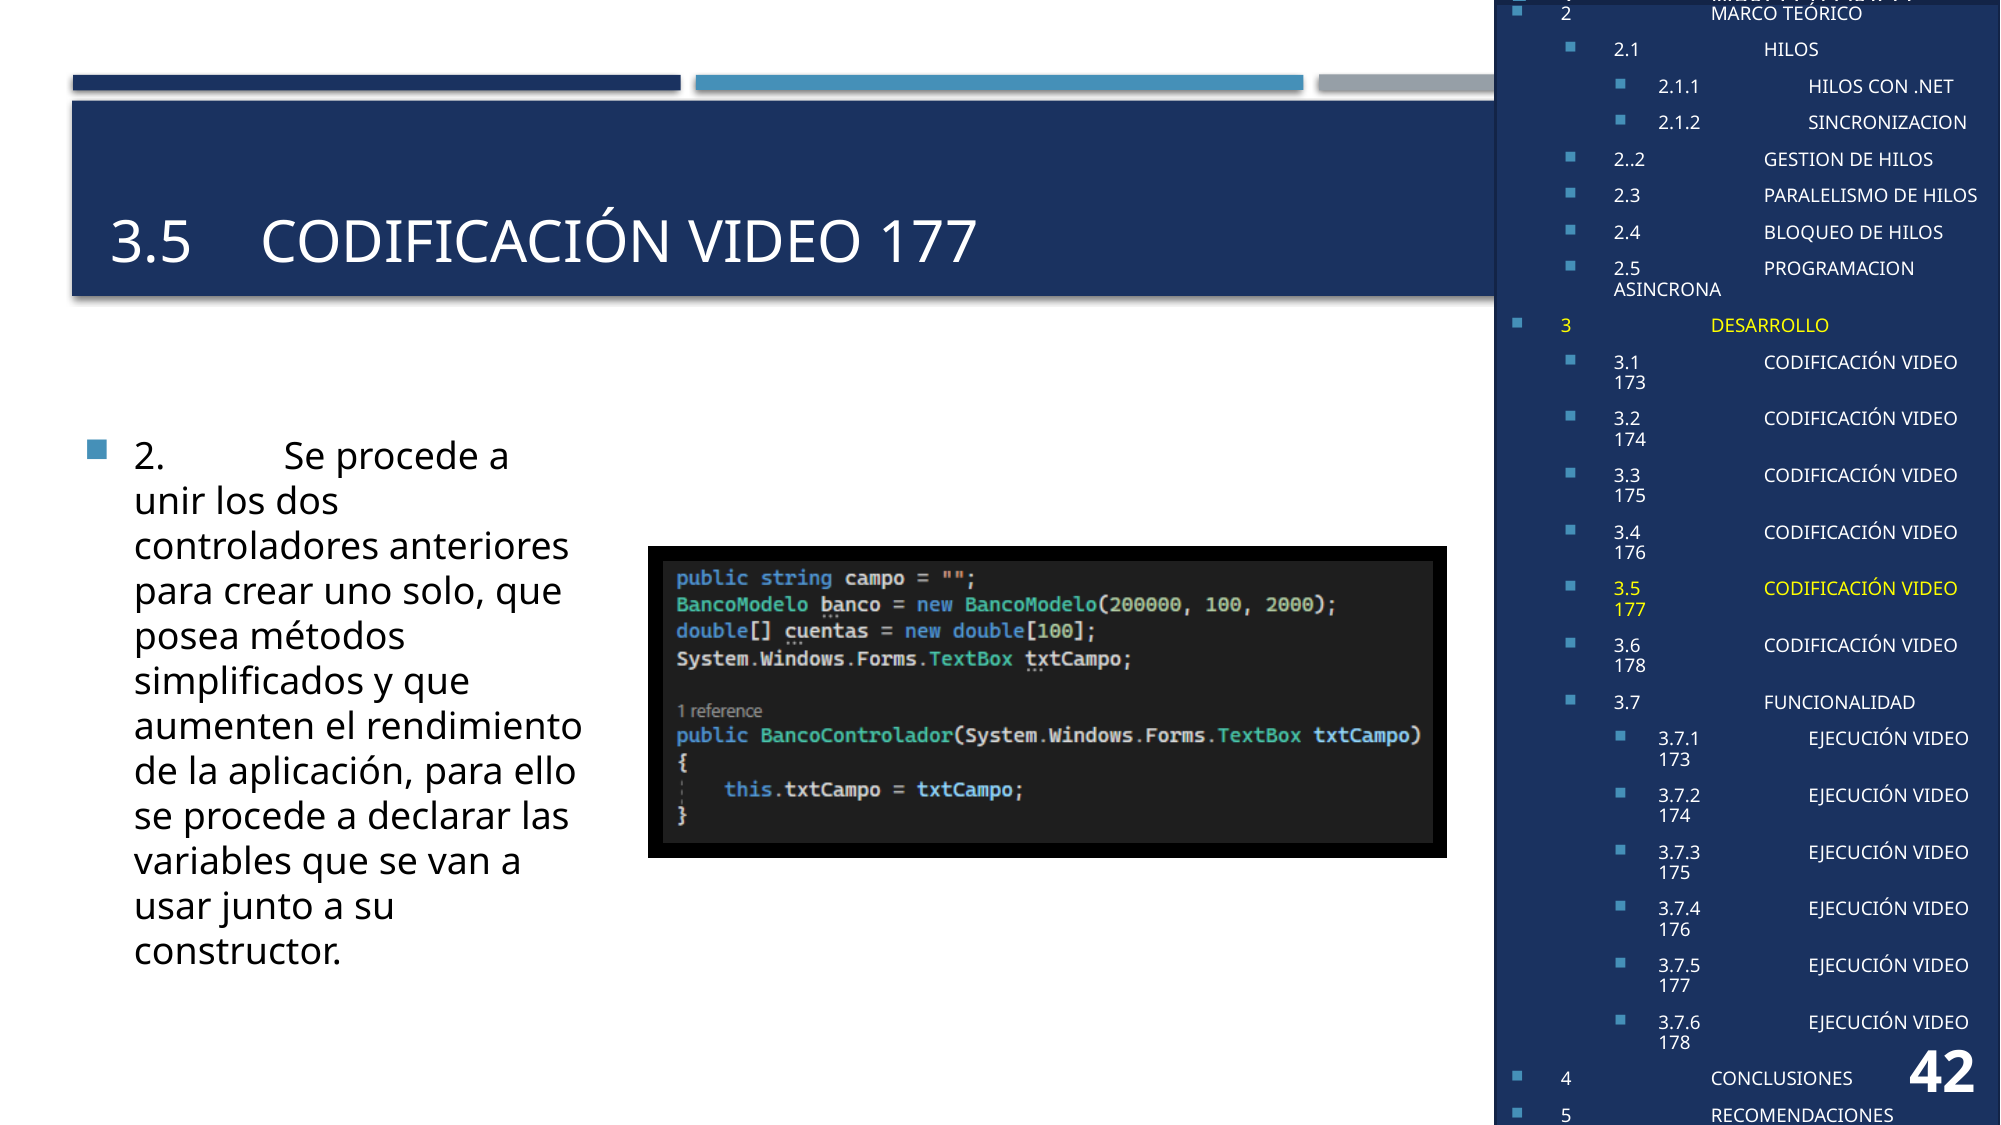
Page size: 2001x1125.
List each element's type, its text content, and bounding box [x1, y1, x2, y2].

slide_number 42 [1818, 1043, 1991, 1104]
picture [662, 559, 1434, 844]
list 2. Se procede a unir los dos controladores anteriores para crear uno solo, que posea métodos simplificados y que aumenten el rendimiento de la aplicación, para ello se procede a declarar las variables que se van a usar junto a su constructor. [68, 344, 600, 1060]
title 3.5 CODIFICACIón VIDEO 177 [95, 115, 1494, 282]
text_box 1 OBJETIVOS 2 MARCO TEÓRICO 2.1 HILOS 2.1.1 HILOS CON .NET 2.1.2 SINCRONIZACION 2..2 GESTION DE HILOS 2.3 PARALELISMO DE HILOS 2.4 BLOQUEO DE HILOS 2.5 PROGRAMACION ASINCRONA 3 DESARROLLO 3.1 CODIFICACIÓN VIDEO 173 3.2 CODIFICACIÓN VIDEO 174 3.3 CODIFICACIÓN VIDEO 175 3.4 CODIFICACIÓN VIDEO 176 3.5 CODIFICACIÓN VIDEO 177 3.6 CODIFICACIÓN VIDEO 178 3.7 FUNCIONALIDAD 3.7.1 EJECUCIÓN VIDEO 173 3.7.2 EJECUCIÓN VIDEO 174 3.7.3 EJECUCIÓN VIDEO 175 3.7.4 EJECUCIÓN VIDEO 176 3.7.5 EJECUCIÓN VIDEO 177 3.7.6 EJECUCIÓN VIDEO 178 4 CONCLUSIONES 5 RECOMENDACIONES 6 BIBLIOGRAFÍA [1494, 1, 2000, 1125]
